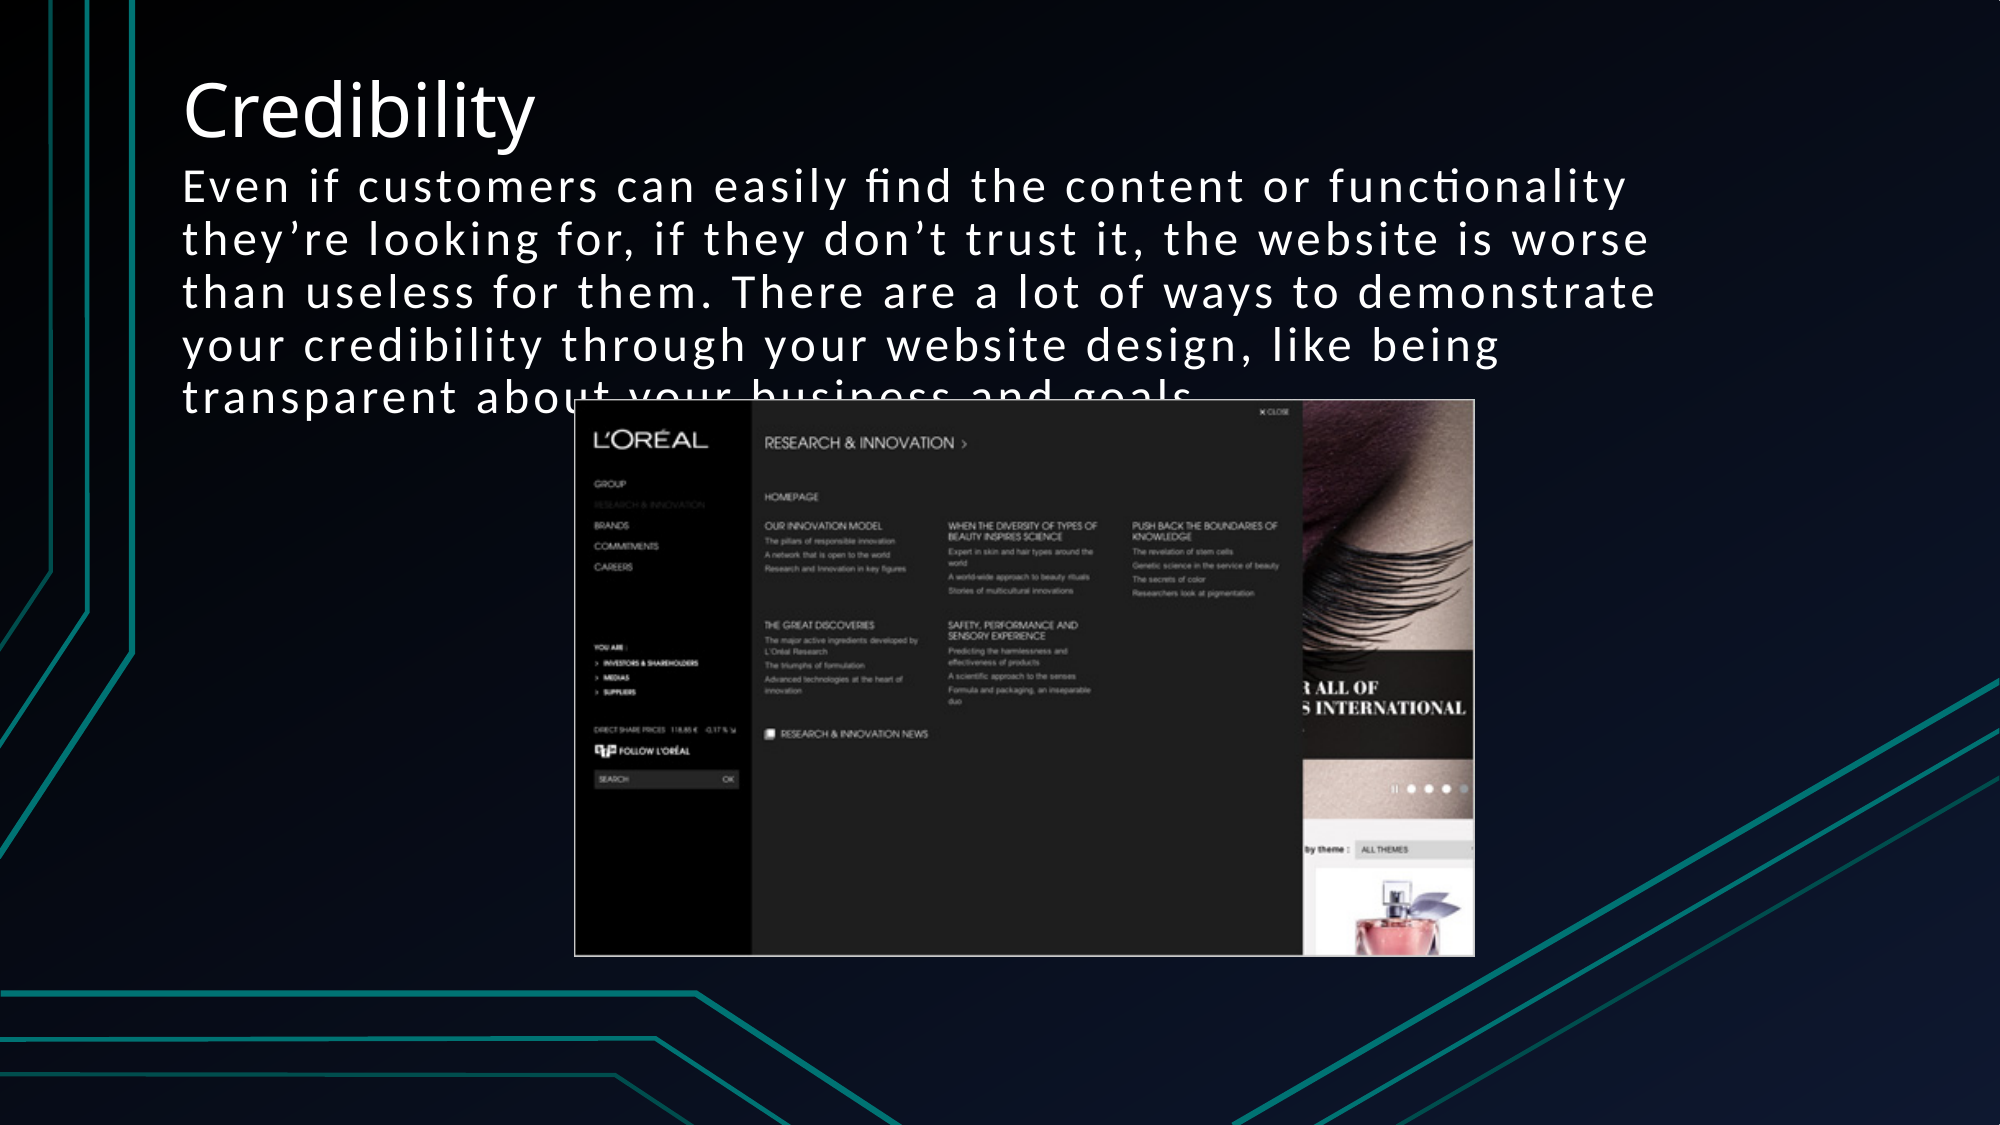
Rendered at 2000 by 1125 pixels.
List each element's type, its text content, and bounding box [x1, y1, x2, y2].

picture [574, 399, 1475, 957]
subtitle Even if customers can easily find the content or functionality they’re looking for, if they don’t trust it, the website is worse than useless for them. There are a lot of ways to demonstrate your credibility through your website design, like being transparent about your business and goals. [161, 150, 1750, 439]
title Credibility [161, 0, 1595, 150]
